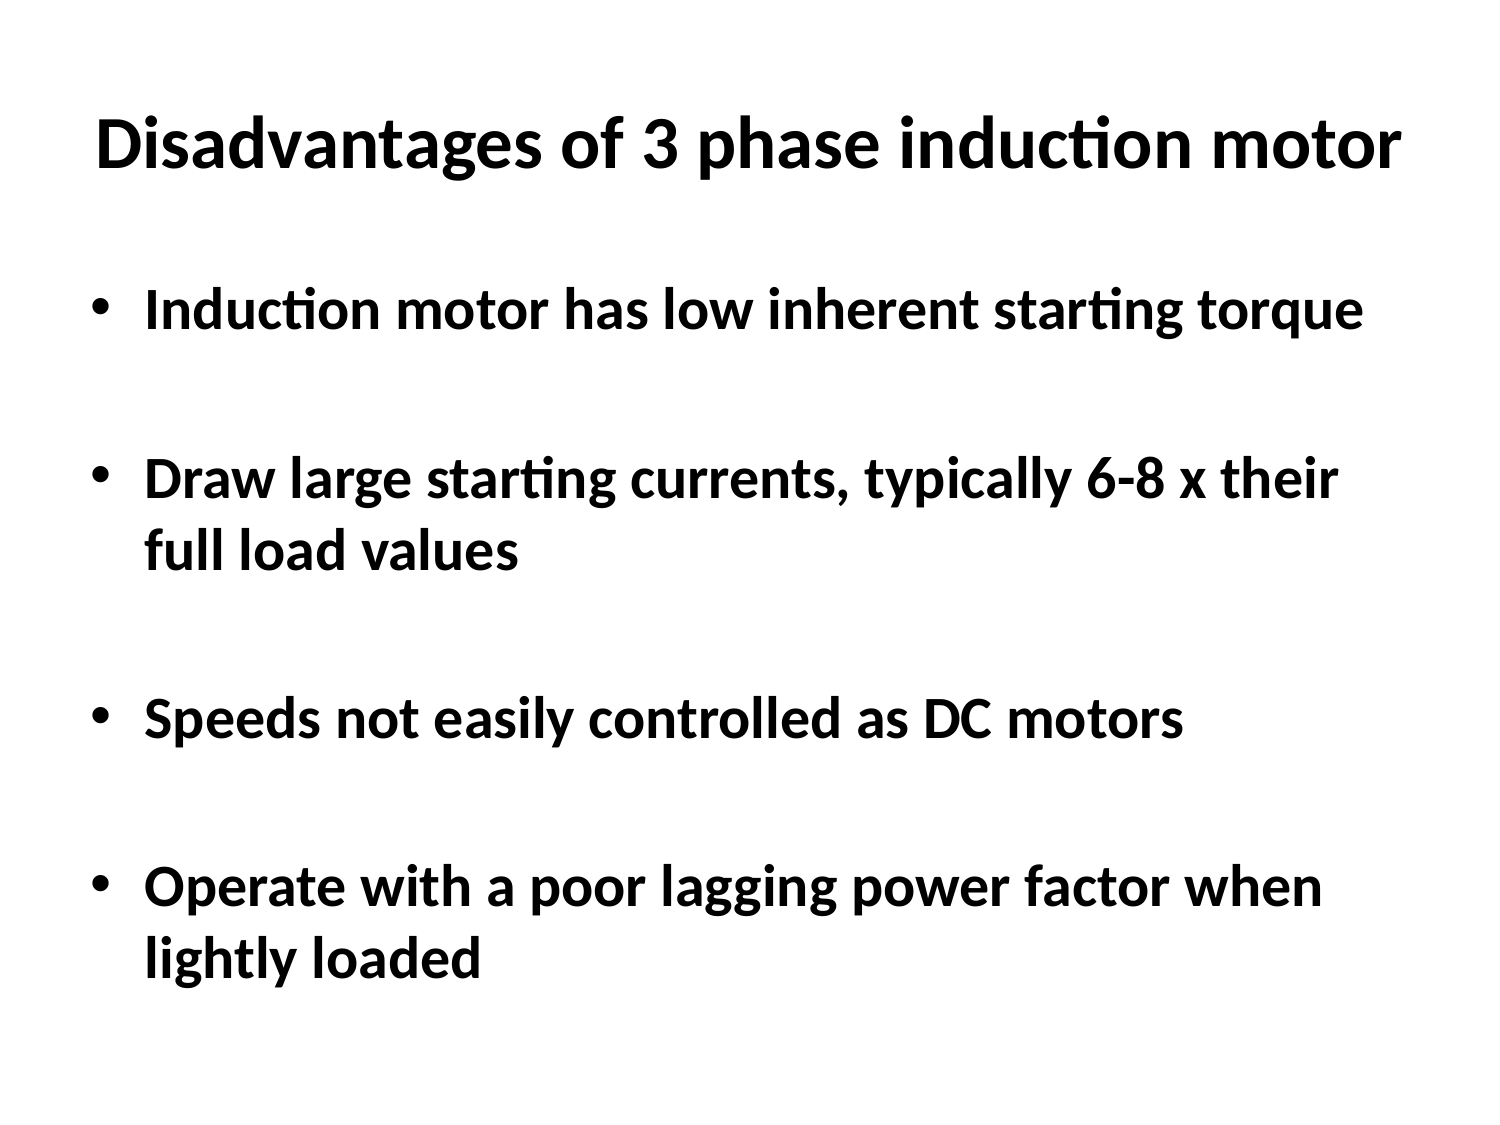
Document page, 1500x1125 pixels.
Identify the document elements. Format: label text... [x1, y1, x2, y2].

list Induction motor has low inherent starting torque Draw large starting currents, typically 6-8 x their full load values Speeds not easily controlled as DC motors Operate with a poor lagging power factor when lightly loaded [75, 262, 1425, 1005]
title Disadvantages of 3 phase induction motor [75, 45, 1425, 233]
